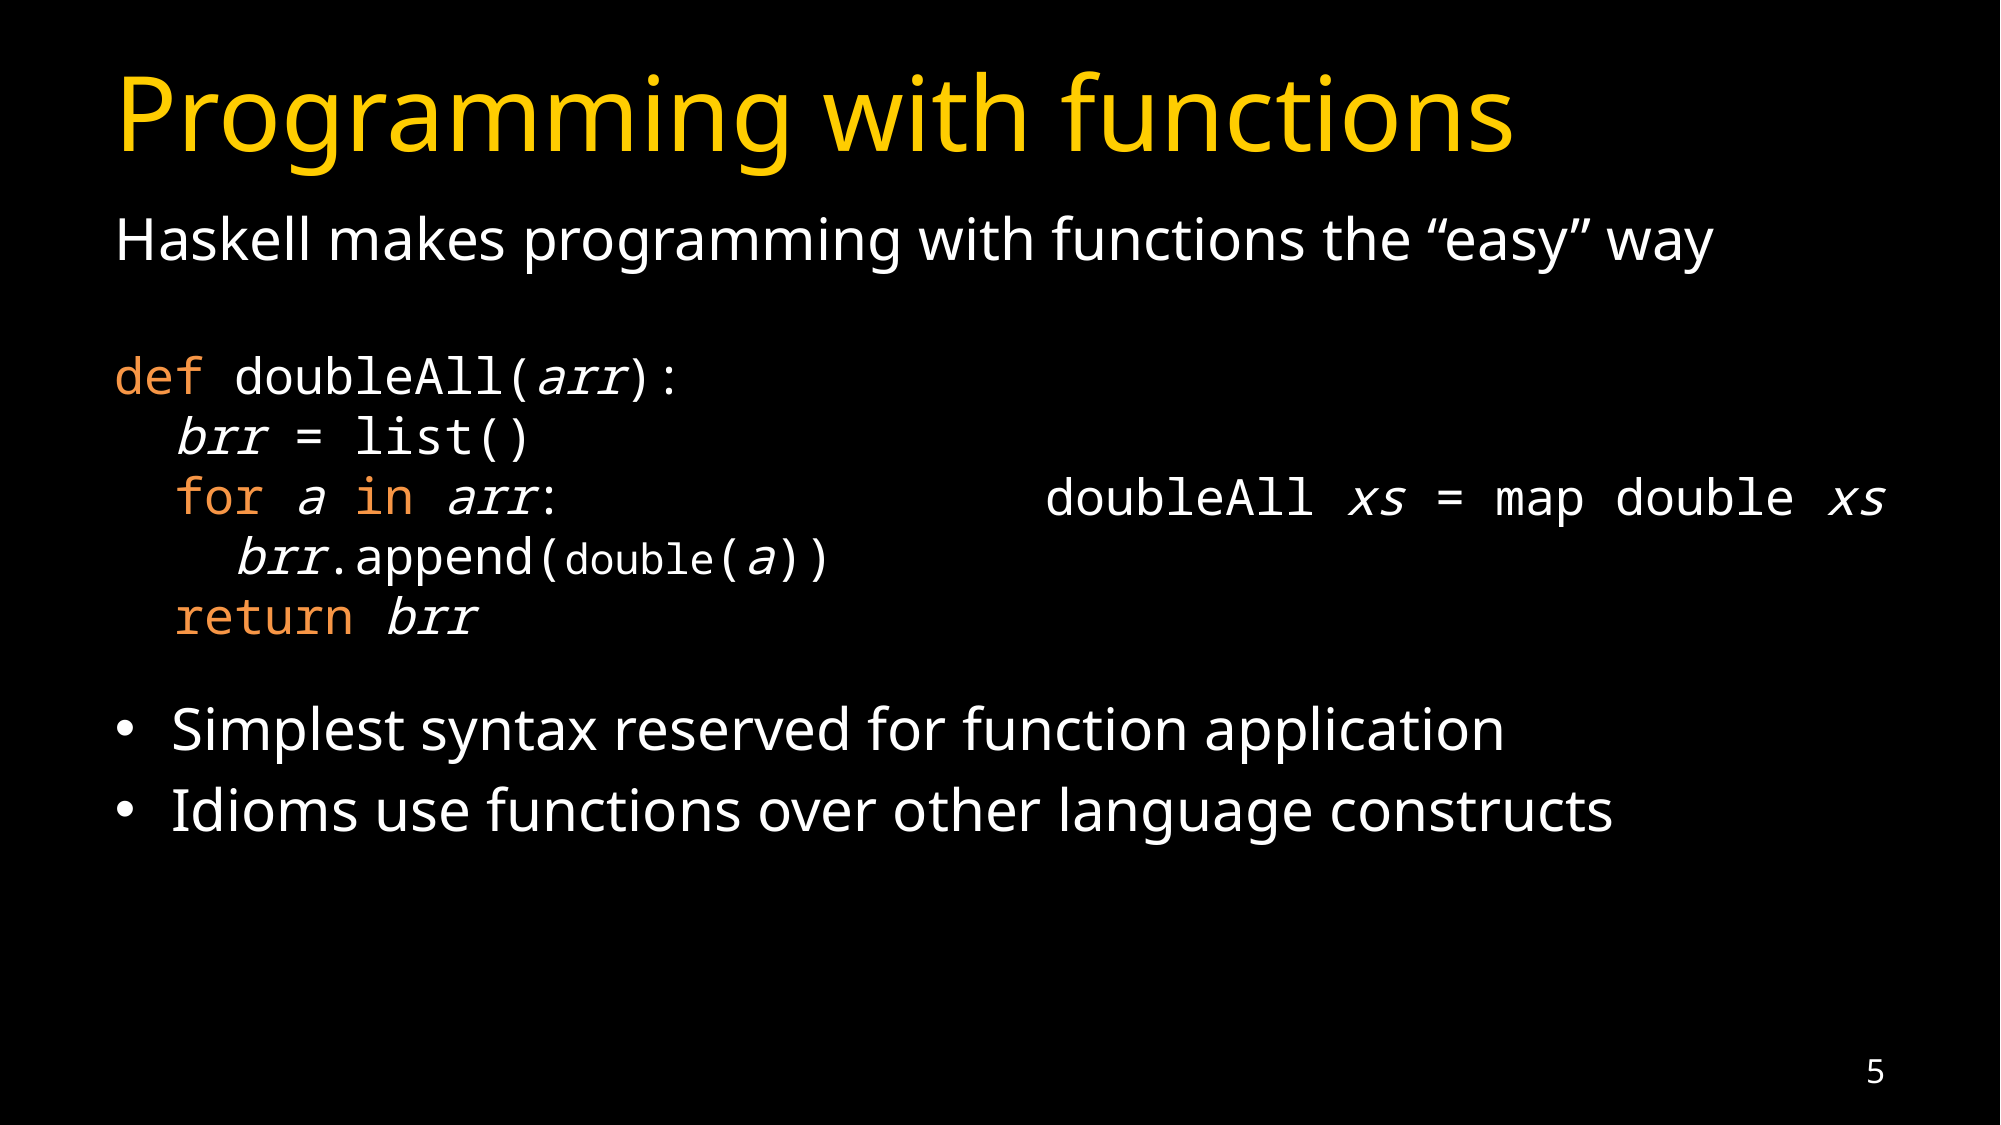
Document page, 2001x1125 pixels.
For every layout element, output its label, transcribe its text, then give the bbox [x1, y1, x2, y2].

title Programming with functions [99, 45, 1900, 175]
text_box doubleAll xs = map double xs [999, 457, 1900, 533]
slide_number 5 [1433, 1042, 1900, 1103]
text_box def doubleAll(arr): brr = list() for a in arr: brr.append(double(a)) return brr [99, 336, 1100, 652]
list Haskell makes programming with functions the “easy” way Simplest syntax reserved for function application Idioms use functions over other language constructs [99, 533, 1900, 1005]
list Haskell makes programming with functions the “easy” way Simplest syntax reserved for function application Idioms use functions over other language constructs [99, 194, 1900, 457]
